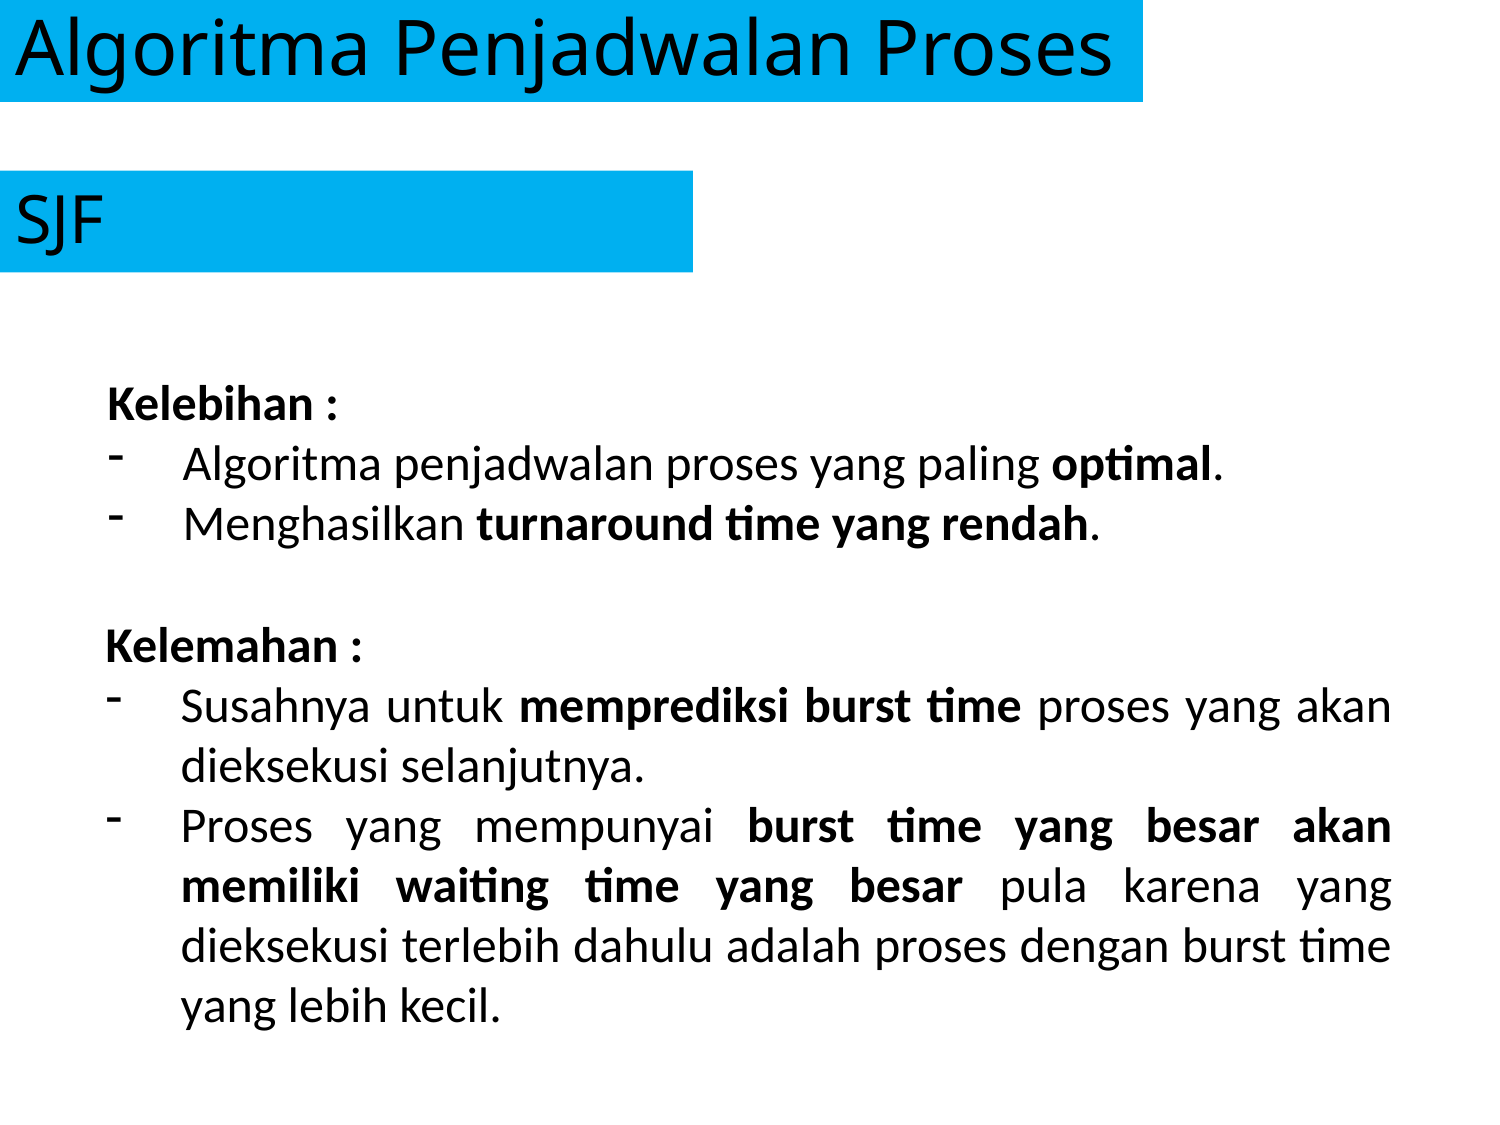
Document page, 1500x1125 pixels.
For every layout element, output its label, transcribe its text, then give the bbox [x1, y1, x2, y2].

text_box SJF [0, 170, 693, 273]
text_box Kelemahan : Susahnya untuk memprediksi burst time proses yang akan dieksekusi selanjutnya. Proses yang mempunyai burst time yang besar akan memiliki waiting time yang besar pula karena yang dieksekusi terlebih dahulu adalah proses dengan burst time yang lebih kecil. [90, 604, 1407, 1040]
title Algoritma Penjadwalan Proses [0, 0, 1143, 102]
text_box Kelebihan : Algoritma penjadwalan proses yang paling optimal. Menghasilkan turnaround time yang rendah. [92, 363, 1410, 559]
